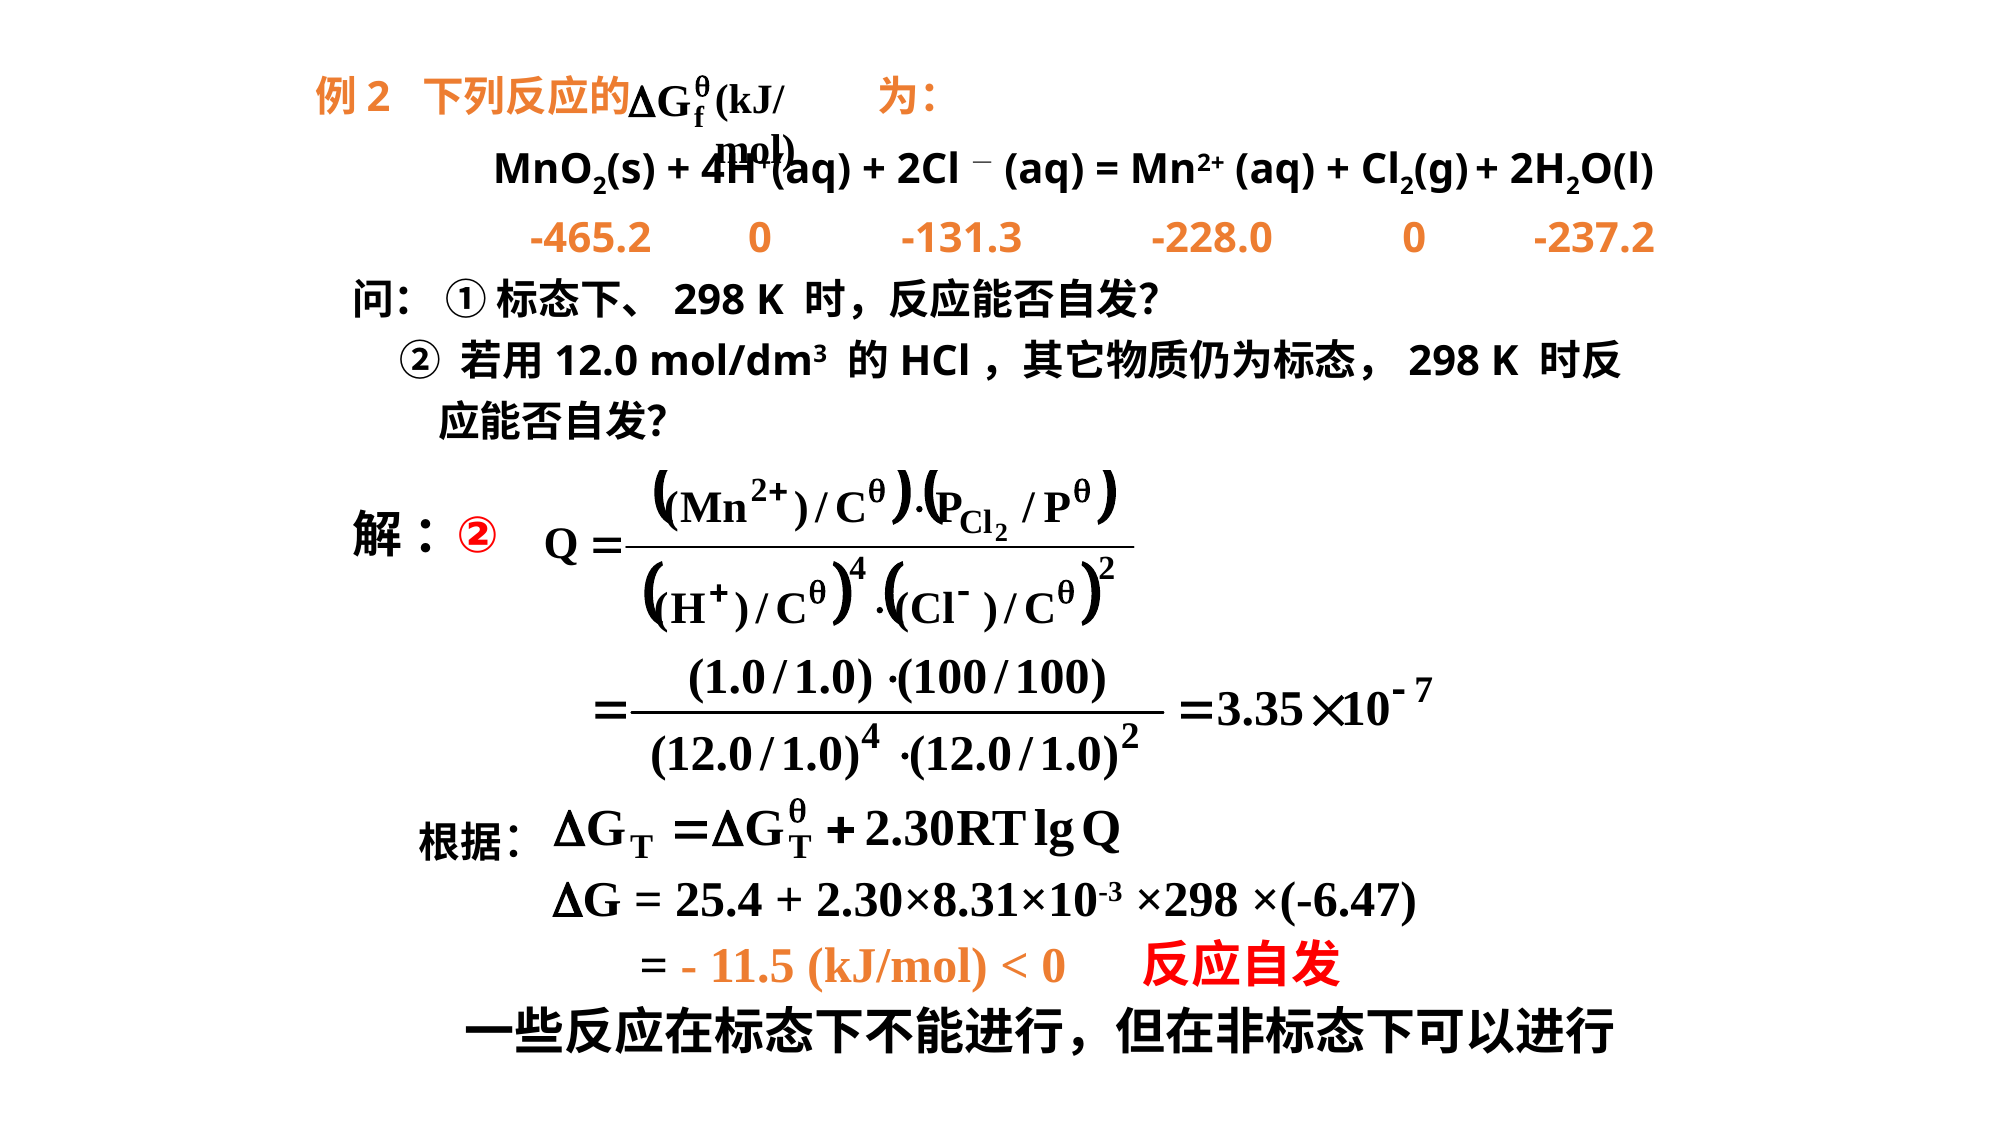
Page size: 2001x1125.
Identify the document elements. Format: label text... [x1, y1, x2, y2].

text_box 问： ① 标态下、298 K 时，反应能否自发？ ② 若用12.0 mol/dm3 的HCl，其它物质仍为标态，298 K 时反 应能否自发？ [337, 275, 1700, 452]
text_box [541, 470, 1138, 638]
title 例2 下列反应的 为： MnO2(s) + 4H+(aq) + 2Cl－(aq) = Mn2+ (aq) + Cl2(g) + 2H2O(l) -465.2 0 -131.3 -228.0 0 -237.2 [300, 37, 1725, 300]
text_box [549, 788, 1125, 863]
text_box 根据： [403, 799, 550, 875]
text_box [624, 67, 714, 132]
text_box ② [441, 494, 514, 570]
text_box (kJ/mol) [699, 64, 875, 180]
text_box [587, 649, 1438, 788]
text_box 解 ： [337, 494, 441, 570]
text_box G = 25.4 + 2.30×8.31×10-3 ×298 ×(-6.47) = - 11.5 (kJ/mol) < 0 反应自发 一些反应在标态下不能进行，但在非标态下可以进行 [449, 875, 1713, 1066]
